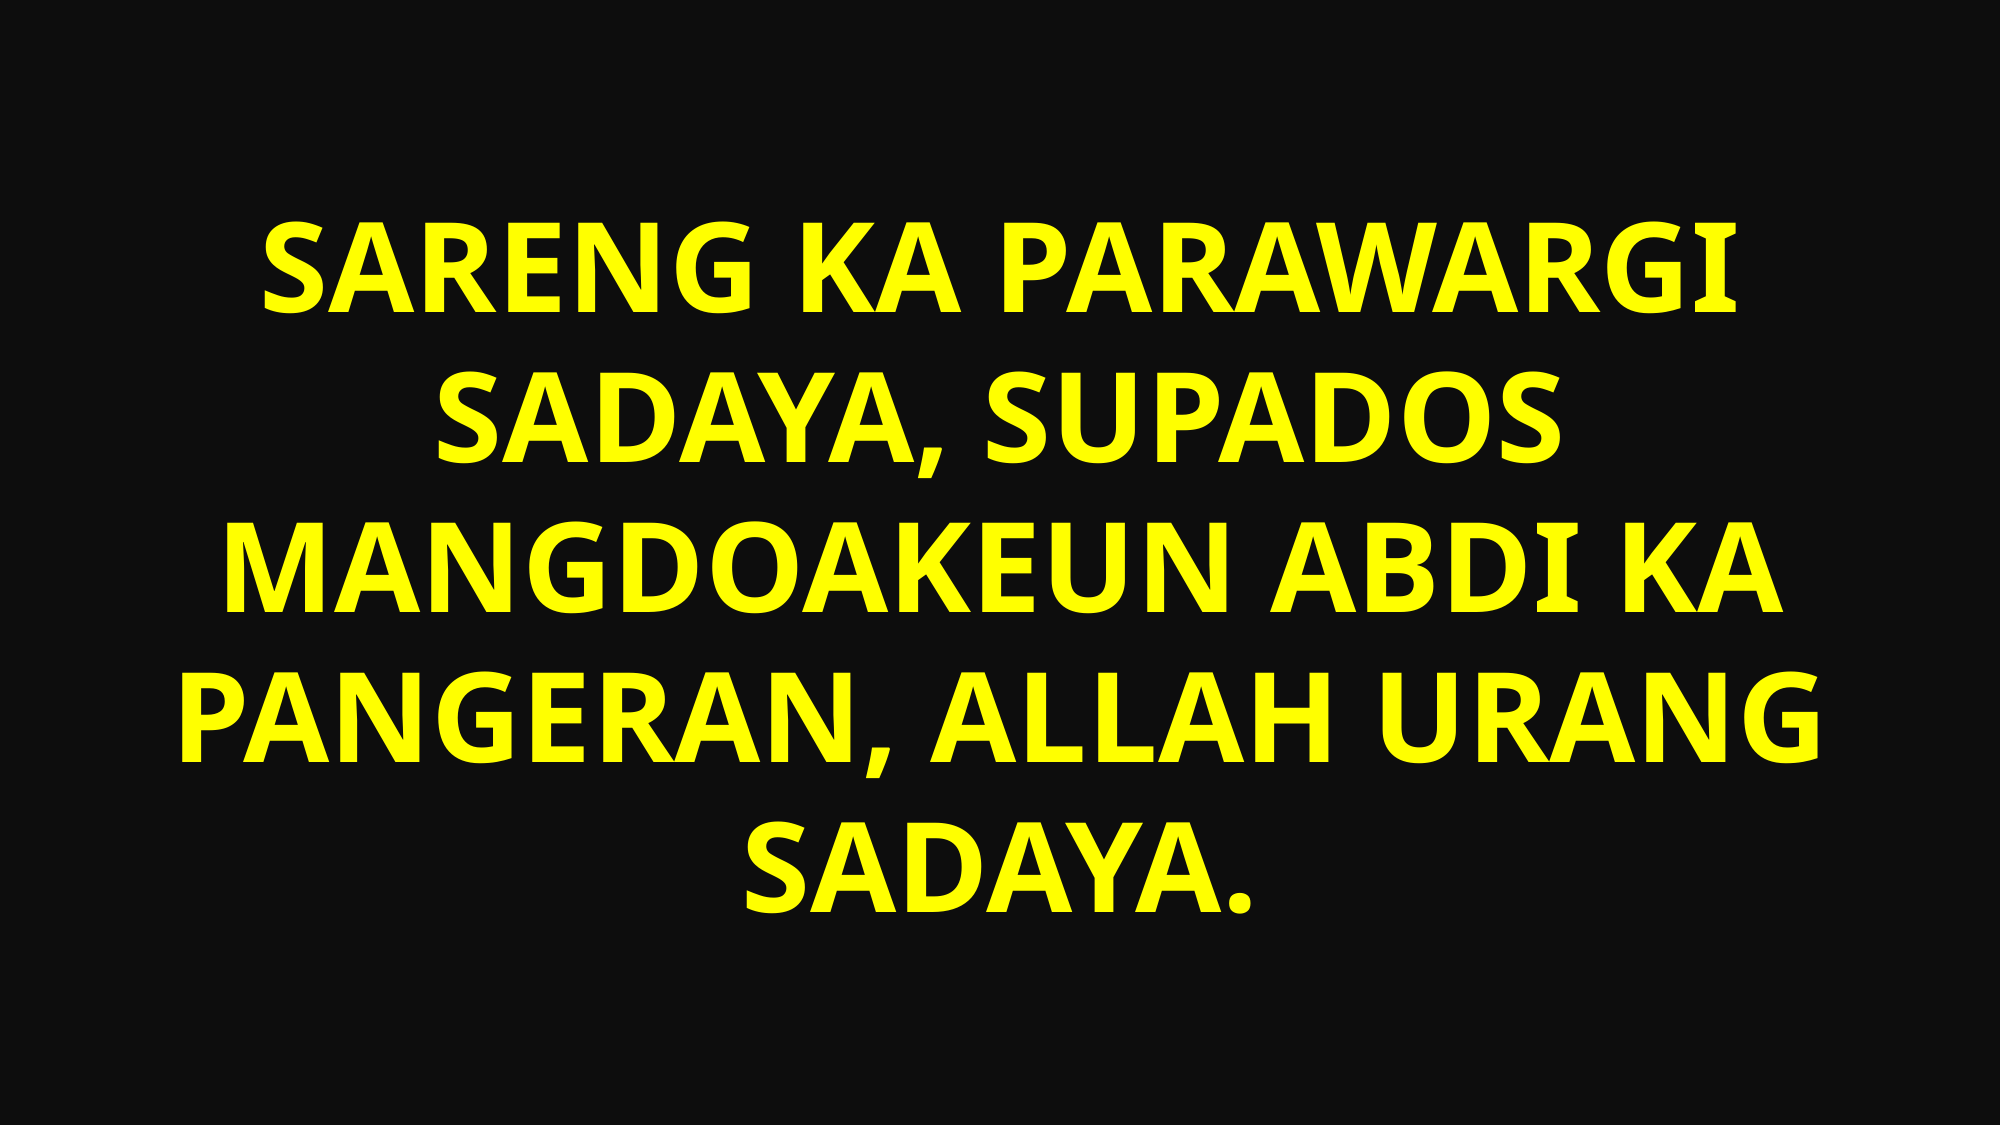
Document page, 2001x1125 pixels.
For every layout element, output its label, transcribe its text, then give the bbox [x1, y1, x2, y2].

list sareng ka parawargi sadaya, supados mangdoakeun abdi ka Pangeran, Allah urang sadaya. [69, 178, 1931, 947]
